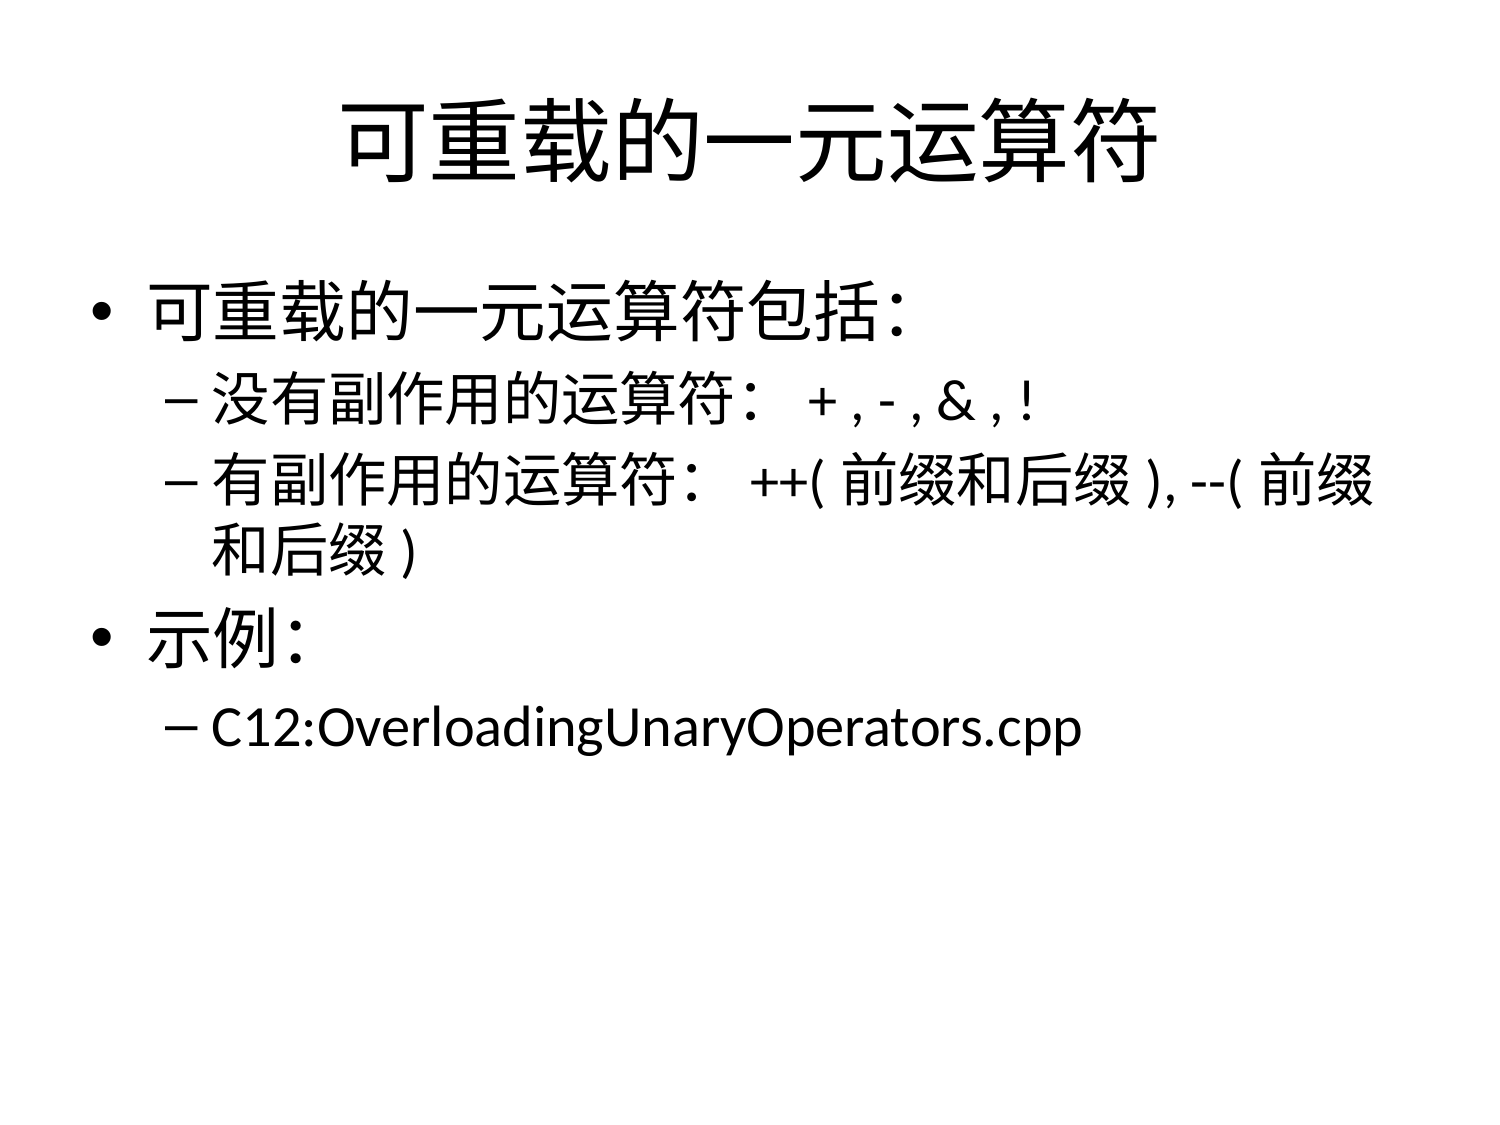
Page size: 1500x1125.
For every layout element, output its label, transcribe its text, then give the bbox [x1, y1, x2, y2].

title 可重载的一元运算符 [75, 45, 1425, 233]
list 可重载的一元运算符包括： 没有副作用的运算符：+ , - , & , ! 有副作用的运算符：++(前缀和后缀), --(前缀和后缀) 示例： C12:OverloadingUnaryOperators.cpp [75, 262, 1425, 1005]
